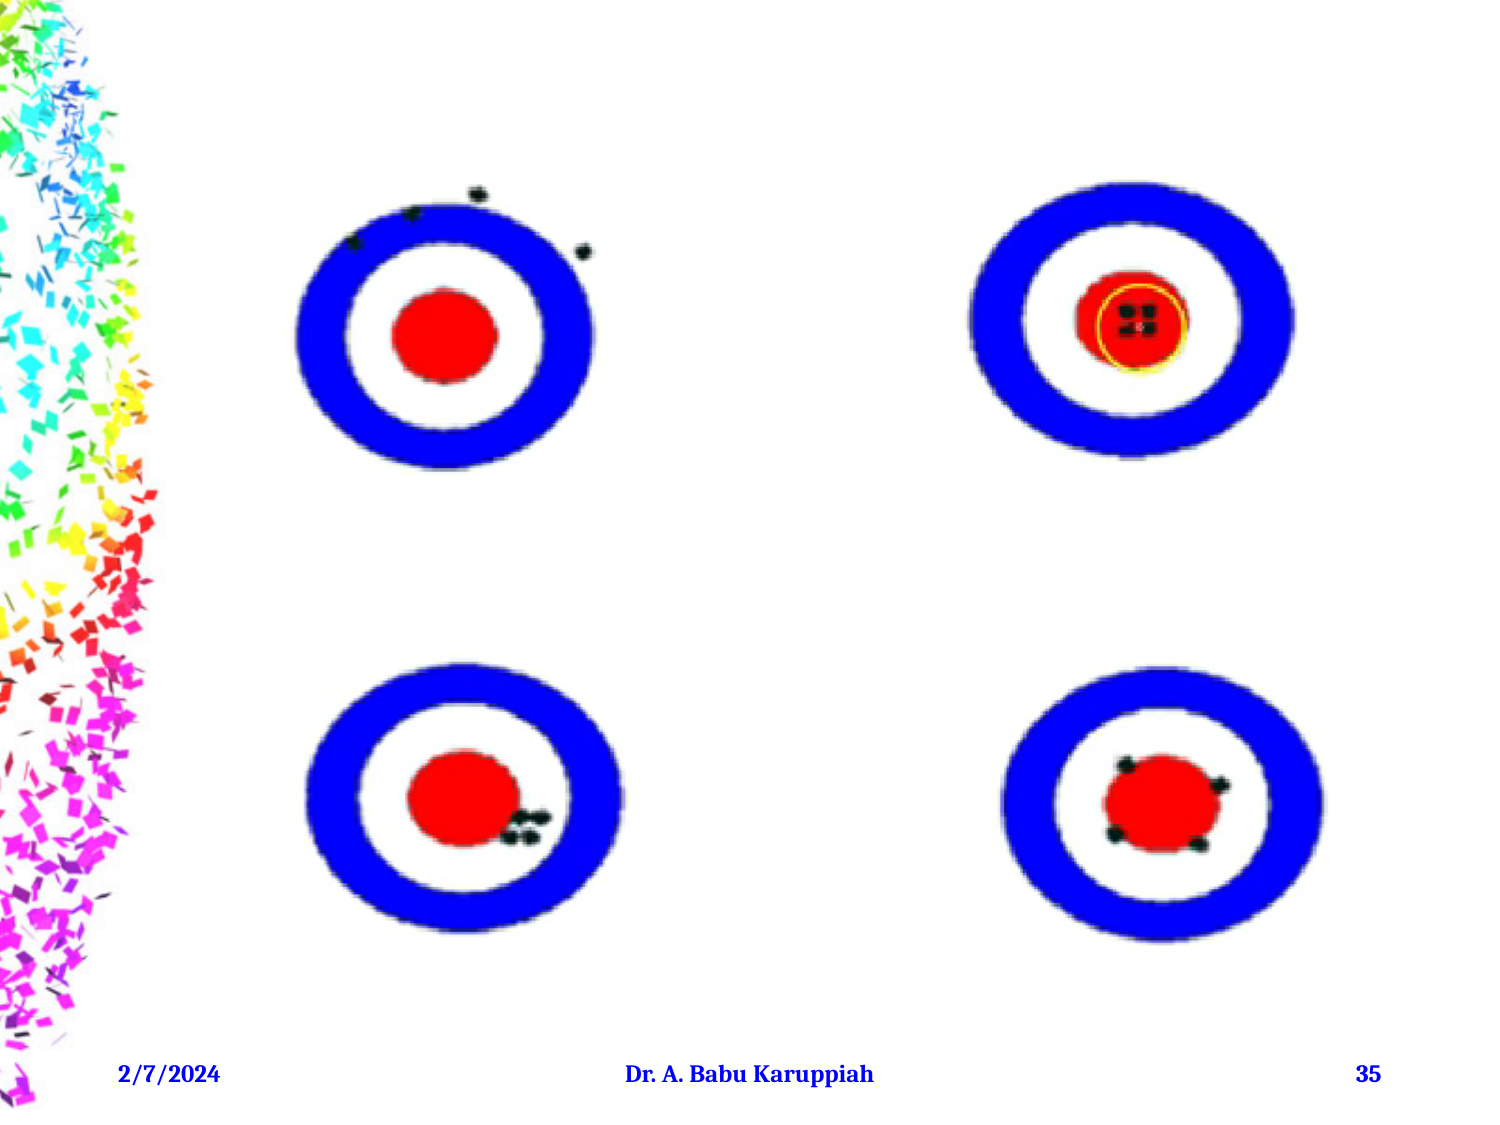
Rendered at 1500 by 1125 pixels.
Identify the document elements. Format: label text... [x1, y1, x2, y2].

picture [271, 144, 652, 489]
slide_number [103, 1042, 441, 1103]
picture [939, 152, 1346, 481]
footer Dr. A. Babu Karuppiah [496, 1042, 1004, 1103]
picture [962, 656, 1369, 979]
picture [264, 636, 652, 960]
slide_number ‹#› [1059, 1042, 1397, 1103]
